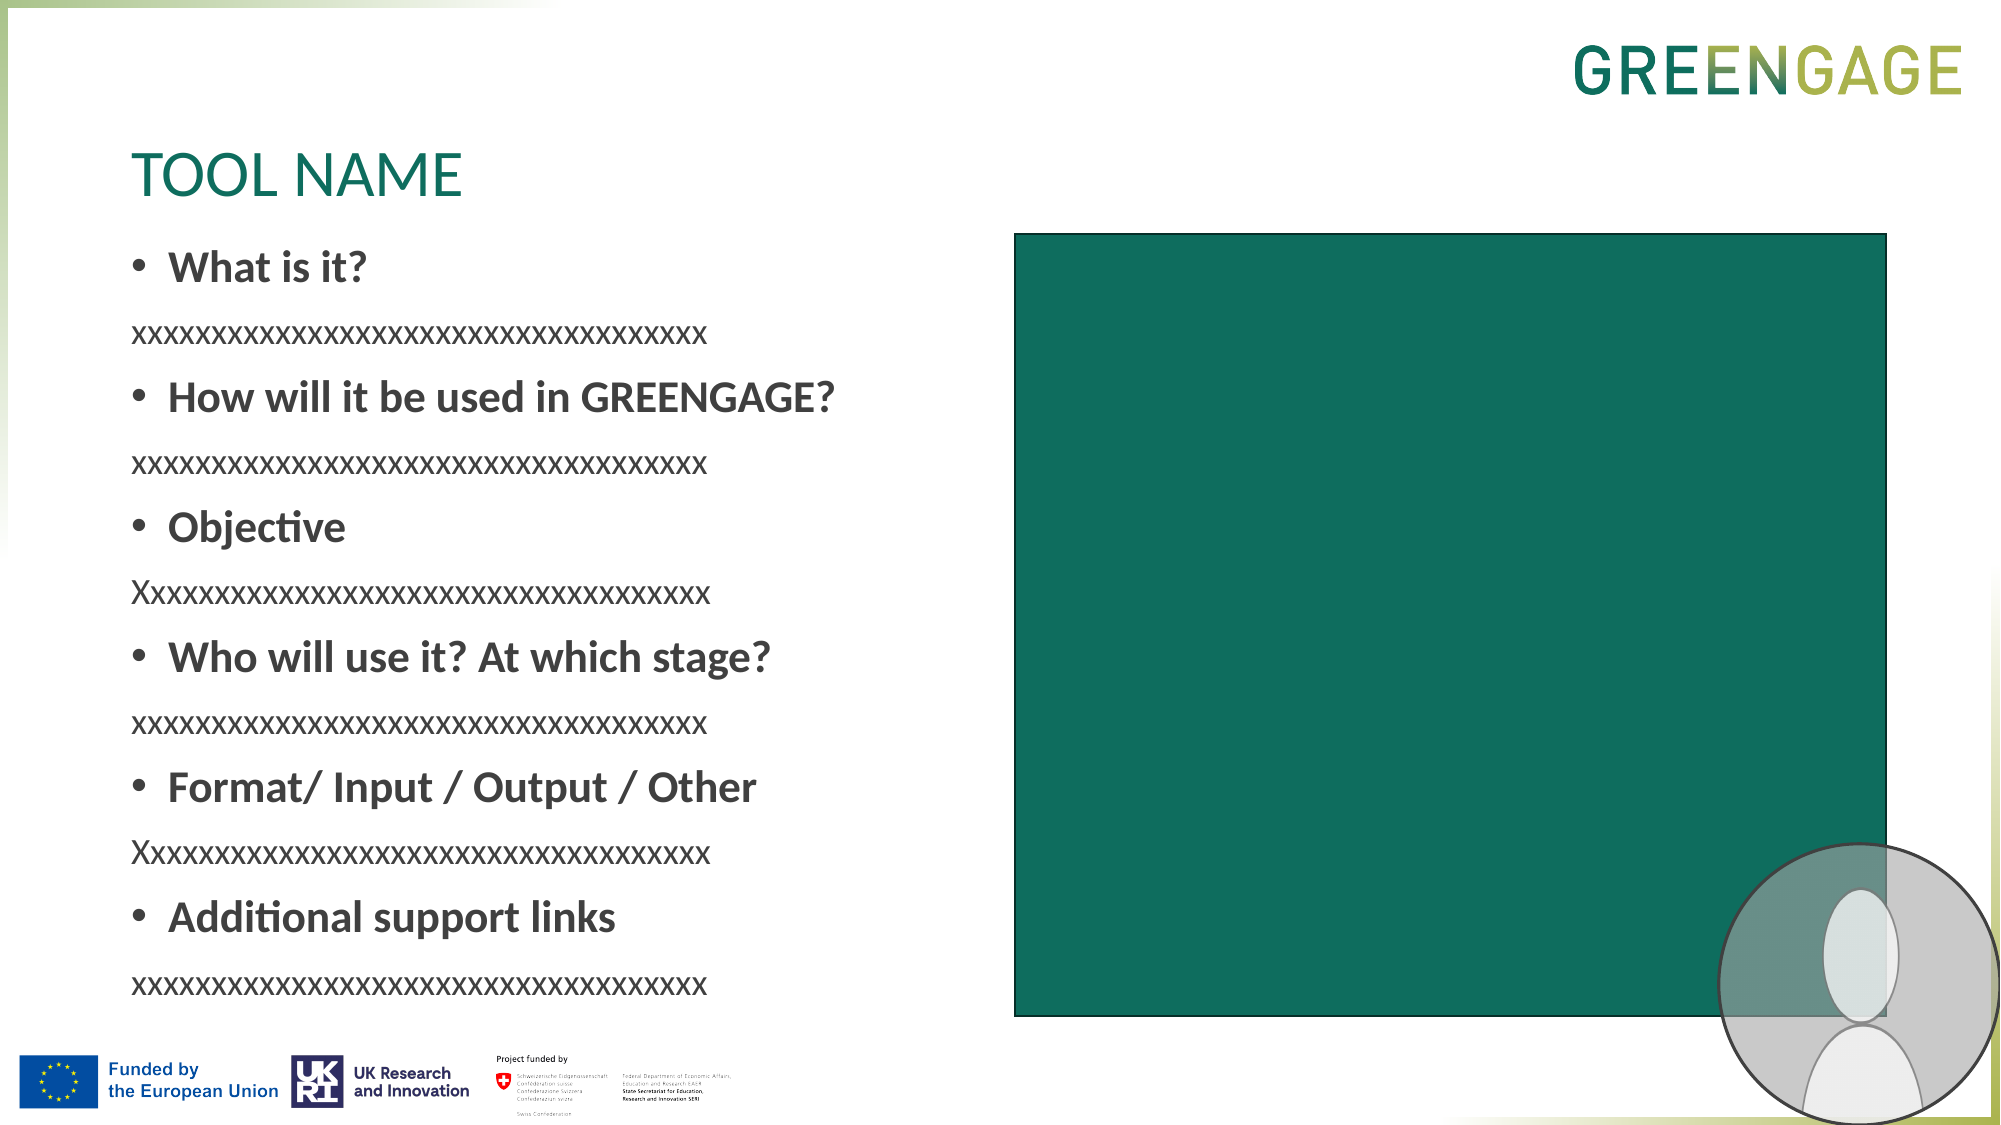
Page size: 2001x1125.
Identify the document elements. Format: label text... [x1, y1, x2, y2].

picture [1575, 45, 1961, 95]
picture [496, 1055, 731, 1116]
text_box [1014, 233, 1887, 1017]
picture [1718, 843, 2000, 1125]
list What is it? xxxxxxxxxxxxxxxxxxxxxxxxxxxxxxxxxxxx How will it be used in GREENGAGE? xxxxxxxxxxxxxxxxxxxxxxxxxxxxxxxxxxxx Objective Xxxxxxxxxxxxxxxxxxxxxxxxxxxxxxxxxxxx Who will use it? At which stage? xxxxxxxxxxxxxxxxxxxxxxxxxxxxxxxxxxxx Format/ Input / Output / Other Xxxxxxxxxxxxxxxxxxxxxxxxxxxxxxxxxxxx Additional support links xxxxxxxxxxxxxxxxxxxxxxxxxxxxxxxxxxxx [115, 235, 988, 1018]
title Tool name [115, 59, 1884, 219]
picture [16, 1052, 469, 1112]
